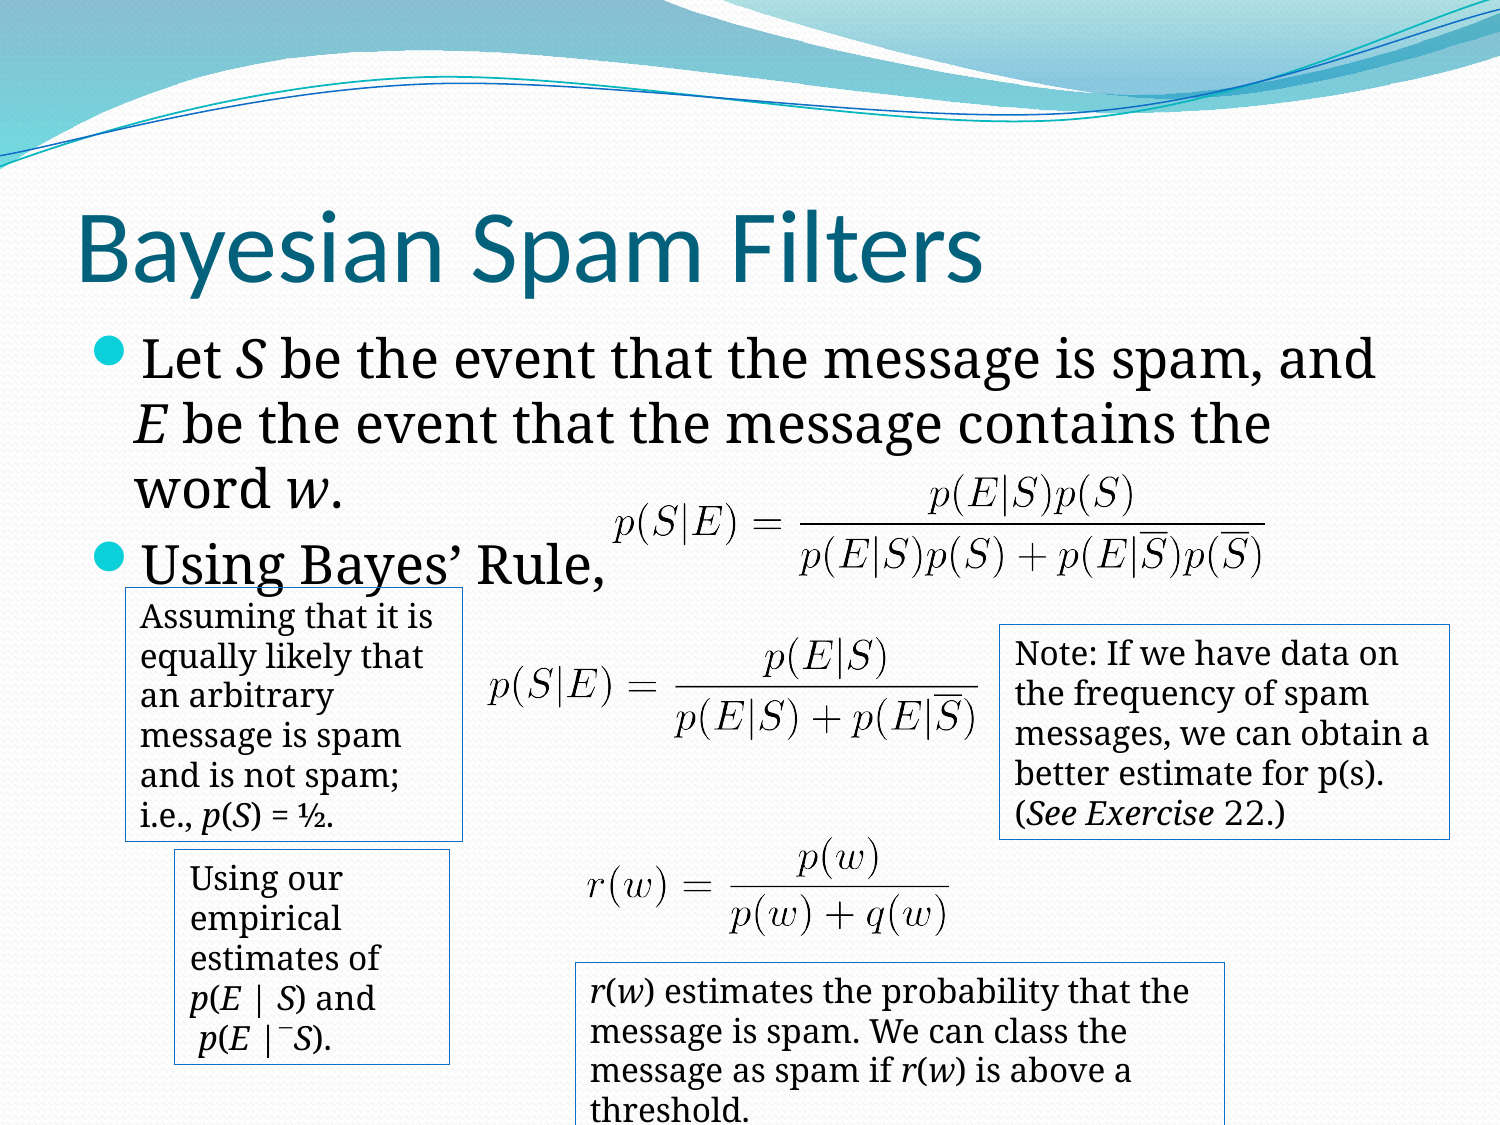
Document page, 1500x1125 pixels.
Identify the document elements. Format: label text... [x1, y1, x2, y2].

text_box Using our empirical estimates of p(E | S) and p(E |`S). [174, 849, 450, 1065]
text_box r(w) estimates the probability that the message is spam. We can class the message as spam if r(w) is above a threshold. [575, 962, 1225, 1125]
text_box Assuming that it is equally likely that an arbitrary message is spam and is not spam; i.e., p(S) = ½. [125, 587, 463, 842]
text_box Note: If we have data on the frequency of spam messages, we can obtain a better estimate for p(s). (See Exercise 22.) [999, 624, 1450, 840]
picture [587, 837, 949, 937]
list Let S be the event that the message is spam, and E be the event that the message contains the word w. Using Bayes’ Rule, [75, 317, 1425, 1038]
title Bayesian Spam Filters [75, 115, 1425, 303]
picture [612, 474, 1265, 578]
picture [487, 637, 978, 740]
